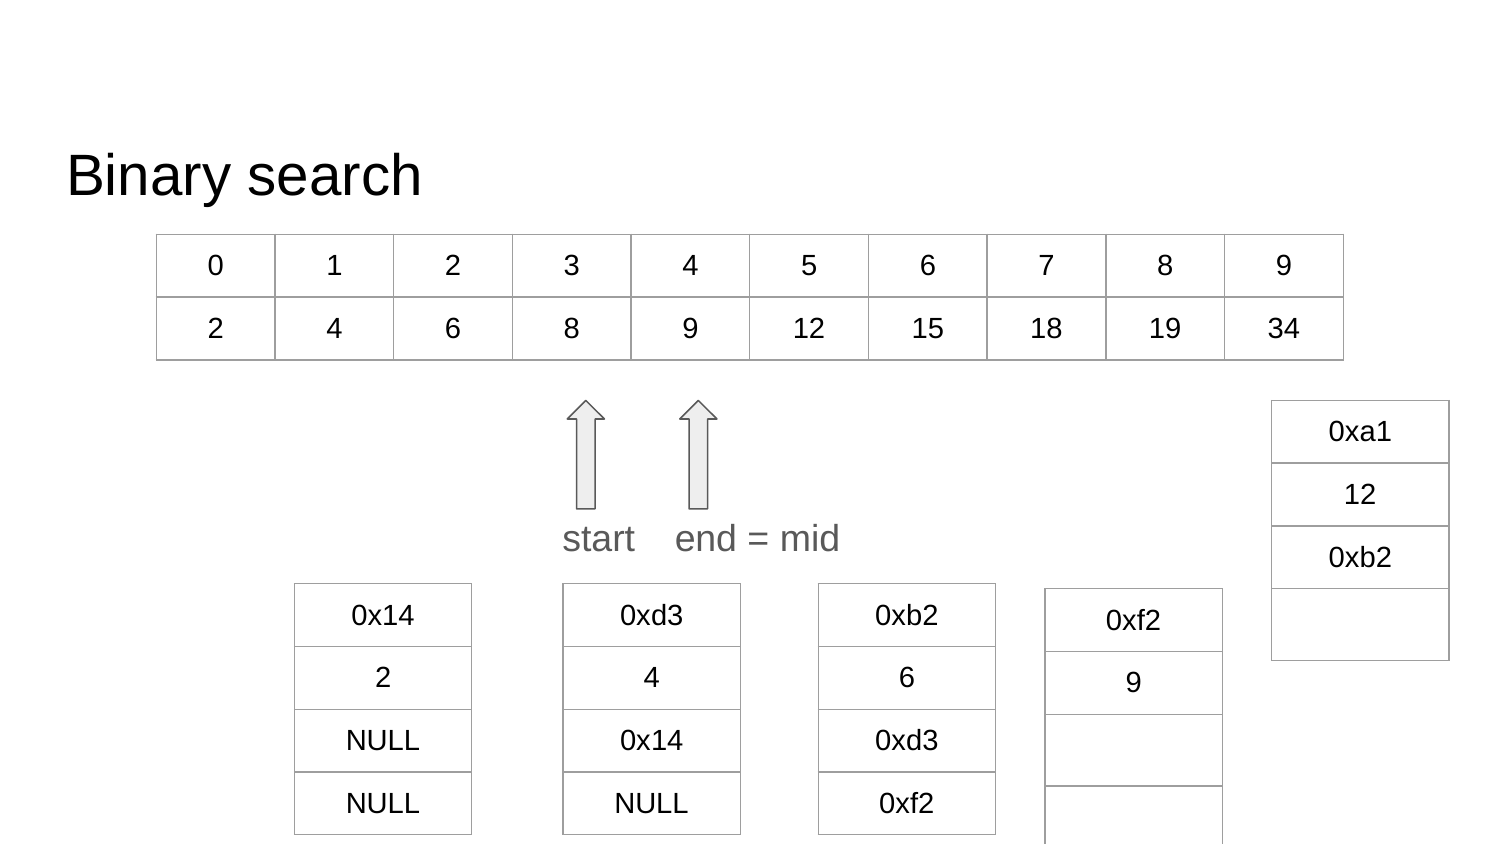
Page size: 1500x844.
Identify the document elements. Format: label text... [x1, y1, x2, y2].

text_box end = mid [725, 499, 1013, 537]
table_header 0x14 [295, 584, 471, 646]
text_box [567, 400, 605, 499]
table_cell 9 [632, 298, 749, 359]
table_header 0xb2 [819, 584, 995, 646]
table_cell 9 [1046, 652, 1222, 714]
table_header 9 [1225, 235, 1343, 296]
table_header 2 [394, 235, 512, 296]
table_header 8 [1107, 235, 1224, 296]
table_cell 12 [1272, 464, 1448, 525]
text_box [679, 400, 717, 499]
table_cell NULL [295, 710, 471, 771]
table_header 0xd3 [564, 584, 740, 646]
table_header 5 [750, 235, 868, 296]
text_box start [547, 499, 725, 537]
table_header 1 [276, 235, 393, 296]
table_header 6 [869, 235, 986, 296]
table_header 0 [157, 235, 274, 296]
table_header 7 [988, 235, 1105, 296]
table_cell 19 [1107, 298, 1224, 359]
table_cell [1046, 787, 1222, 844]
table_cell 0x14 [564, 710, 740, 771]
table_cell [1046, 715, 1222, 785]
table_cell 0xb2 [1272, 527, 1448, 588]
table_cell 4 [564, 647, 740, 709]
table_cell 18 [988, 298, 1105, 359]
table_header 4 [632, 235, 749, 296]
table_header 0xf2 [1046, 589, 1222, 651]
table_cell 6 [394, 298, 512, 359]
table_cell 0xf2 [819, 773, 995, 834]
table_cell NULL [564, 773, 740, 834]
table_cell 2 [157, 298, 274, 359]
table_cell 12 [750, 298, 868, 359]
table_cell NULL [295, 773, 471, 834]
table_cell 2 [295, 647, 471, 709]
table_cell 15 [869, 298, 986, 359]
table_cell 0xd3 [819, 710, 995, 771]
table_header 3 [513, 235, 630, 296]
table_cell 4 [276, 298, 393, 359]
title Binary search [51, 122, 1449, 213]
table_cell [1272, 589, 1448, 660]
table_cell 6 [819, 647, 995, 709]
table_cell 8 [513, 298, 630, 359]
table_cell 34 [1225, 298, 1343, 359]
table_header 0xa1 [1272, 401, 1448, 462]
